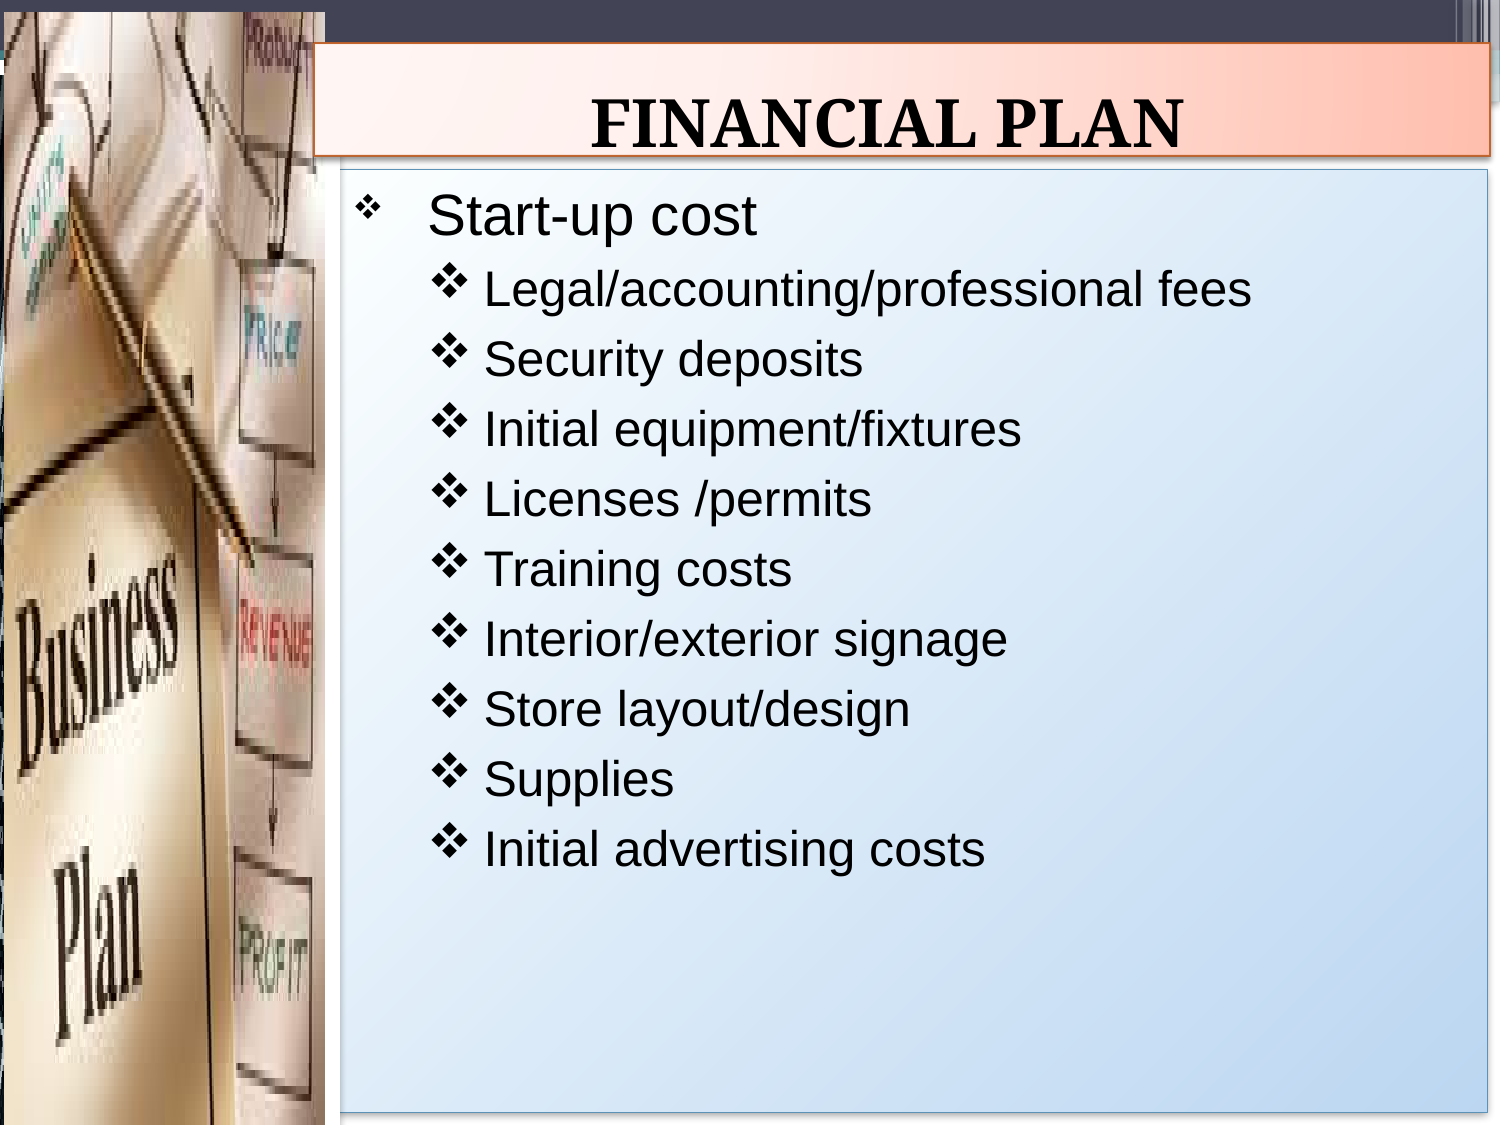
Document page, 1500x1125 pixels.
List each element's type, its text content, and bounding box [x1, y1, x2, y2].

picture [4, 12, 1500, 1125]
list Start-up cost Legal/accounting/professional fees Security deposits Initial equipment/fixtures Licenses /permits Training costs Interior/exterior signage Store layout/design Supplies Initial advertising costs [345, 180, 1488, 1113]
